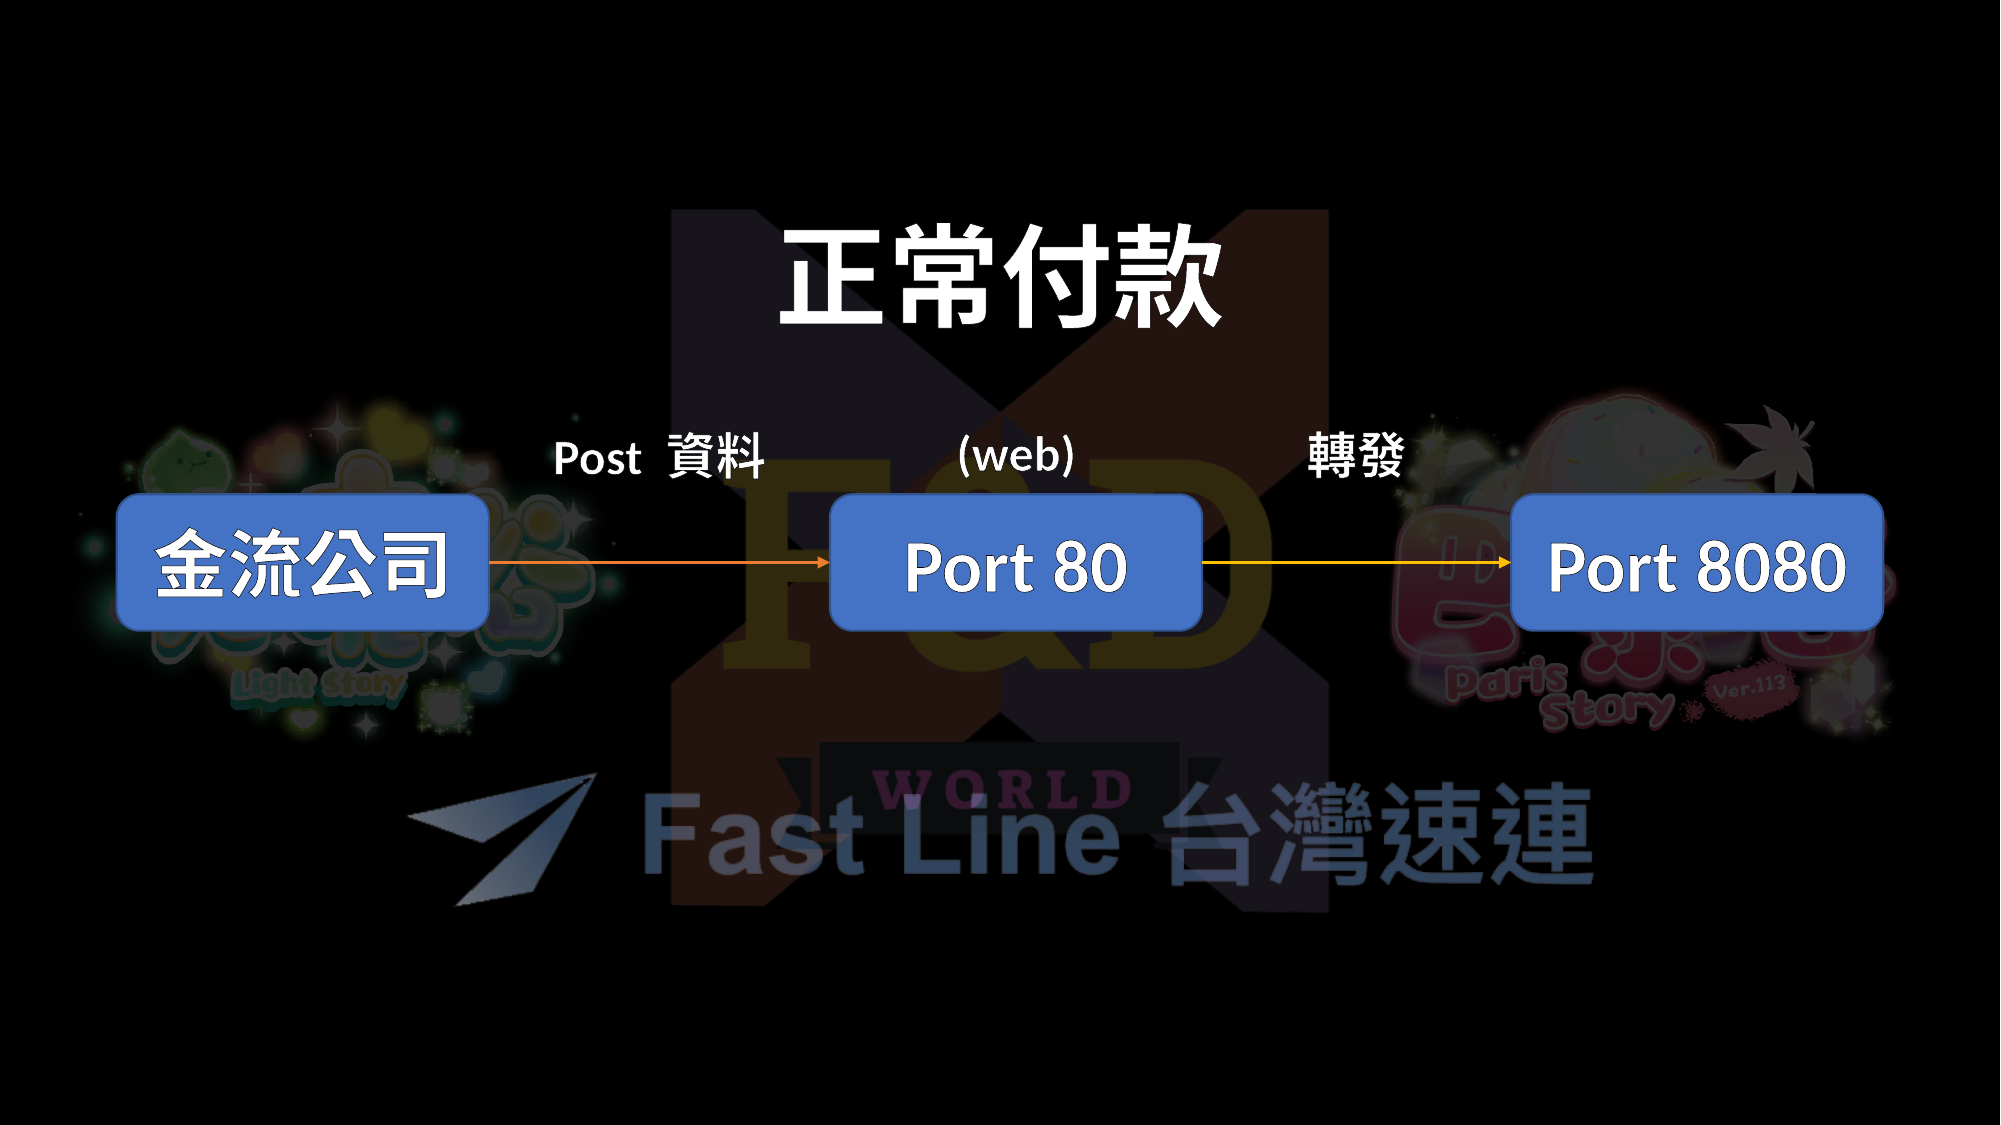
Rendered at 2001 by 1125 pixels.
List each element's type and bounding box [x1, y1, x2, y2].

picture [48, 119, 1952, 1006]
